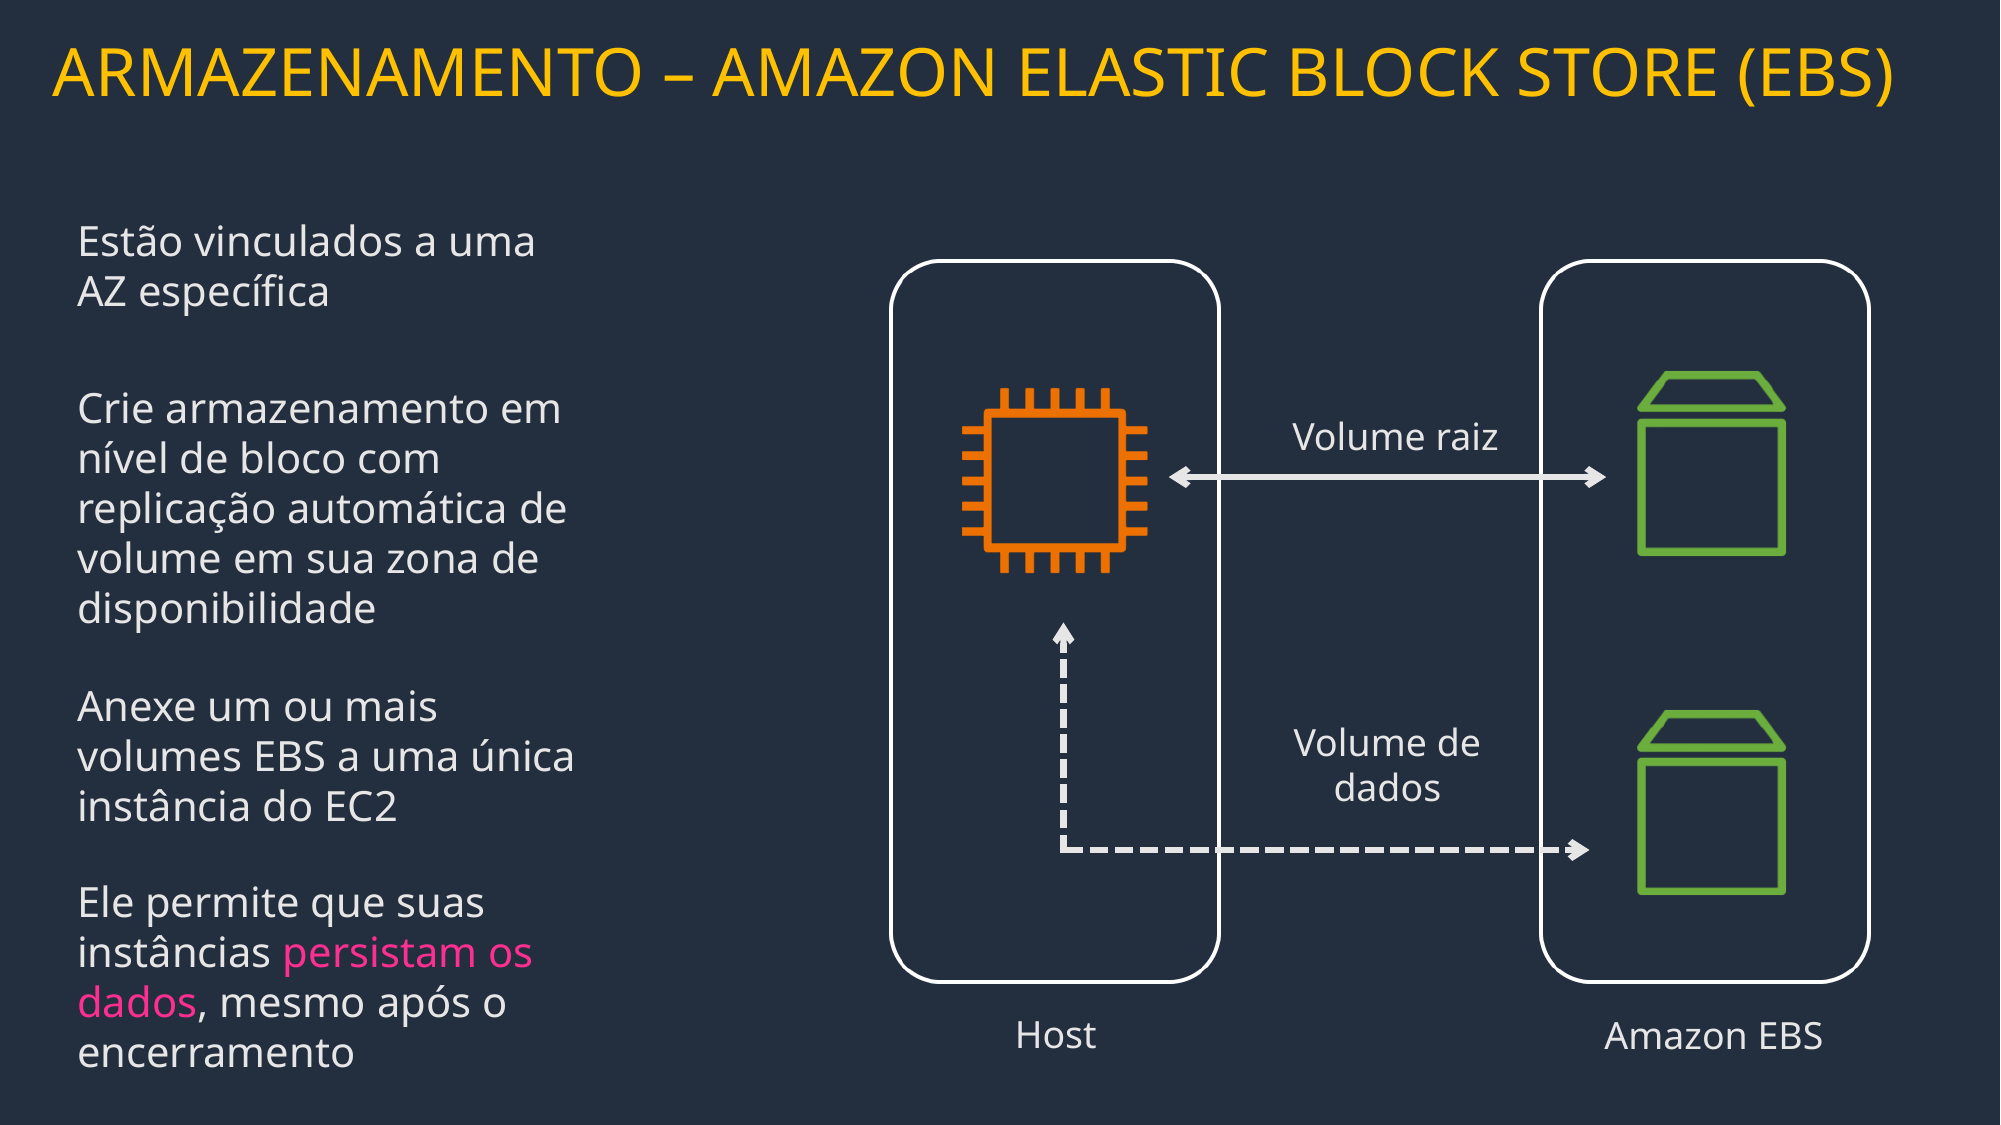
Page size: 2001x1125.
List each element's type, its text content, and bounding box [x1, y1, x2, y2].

text_box Ele permite que suas instâncias persistam os dados, mesmo após o encerramento [62, 868, 598, 1084]
text_box Anexe um ou mais volumes EBS a uma única instância do EC2 [62, 672, 598, 837]
picture [848, 220, 1909, 1022]
text_box Host [999, 1022, 1123, 1064]
text_box Crie armazenamento em nível de bloco com replicação automática de volume em sua zona de disponibilidade [62, 374, 598, 640]
text_box Estão vinculados a uma AZ específica [62, 206, 598, 322]
text_box Amazon EBS [1589, 1022, 1863, 1064]
title ARMAZENAMENTO – AMAZON ELASTIC BLOCK STORE (EBS) [37, 23, 1961, 127]
